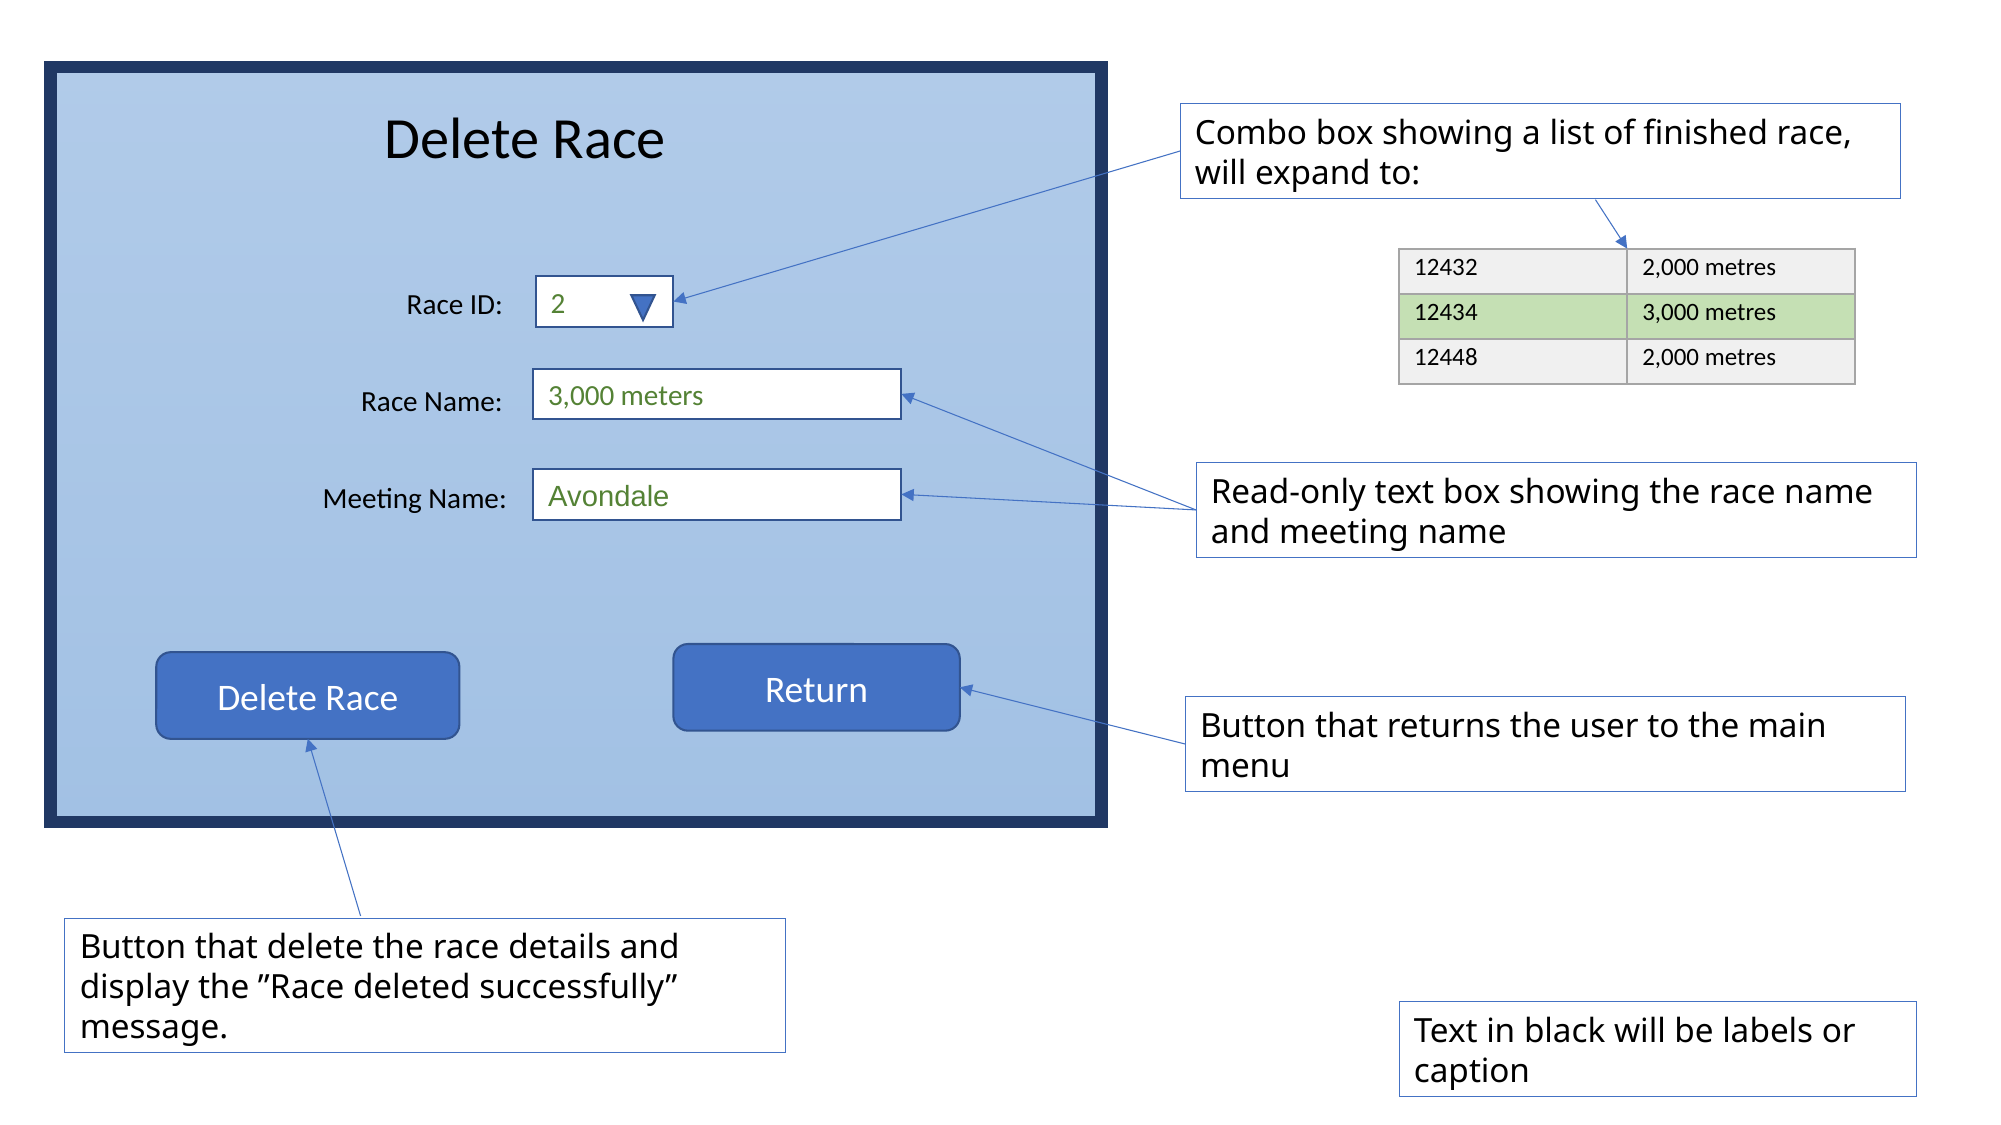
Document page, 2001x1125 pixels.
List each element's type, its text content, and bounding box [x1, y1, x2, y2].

text_box 2 [535, 275, 674, 328]
text_box Avondale [532, 468, 902, 521]
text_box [901, 393, 1197, 494]
table_cell 12434 [1400, 295, 1626, 338]
text_box Button that delete the race details and display the ”Race deleted successfully” message. [64, 918, 786, 1053]
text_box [959, 687, 1186, 725]
text_box 3,000 meters [532, 368, 902, 420]
text_box Text in black will be labels or caption [1399, 1001, 1917, 1097]
table_header 12432 [1400, 250, 1626, 293]
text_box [673, 151, 1181, 302]
text_box Race Name: [242, 375, 518, 425]
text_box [307, 738, 361, 916]
text_box Meeting Name: [246, 471, 522, 522]
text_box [901, 494, 1197, 511]
text_box Return [672, 642, 961, 732]
text_box [50, 67, 1102, 823]
text_box Combo box showing a list of finished race, will expand to: [1180, 103, 1901, 199]
table_cell 12448 [1400, 340, 1626, 383]
text_box Delete Race [369, 93, 774, 178]
table_cell 3,000 metres [1628, 295, 1854, 338]
table_cell 2,000 metres [1628, 340, 1854, 383]
table_header 2,000 metres [1628, 250, 1854, 293]
text_box Race ID: [242, 278, 518, 329]
text_box Read-only text box showing the race name and meeting name [1196, 462, 1917, 558]
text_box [1595, 199, 1628, 249]
text_box Button that returns the user to the main menu [1185, 696, 1906, 792]
text_box Delete Race [155, 651, 461, 740]
text_box [629, 294, 657, 323]
